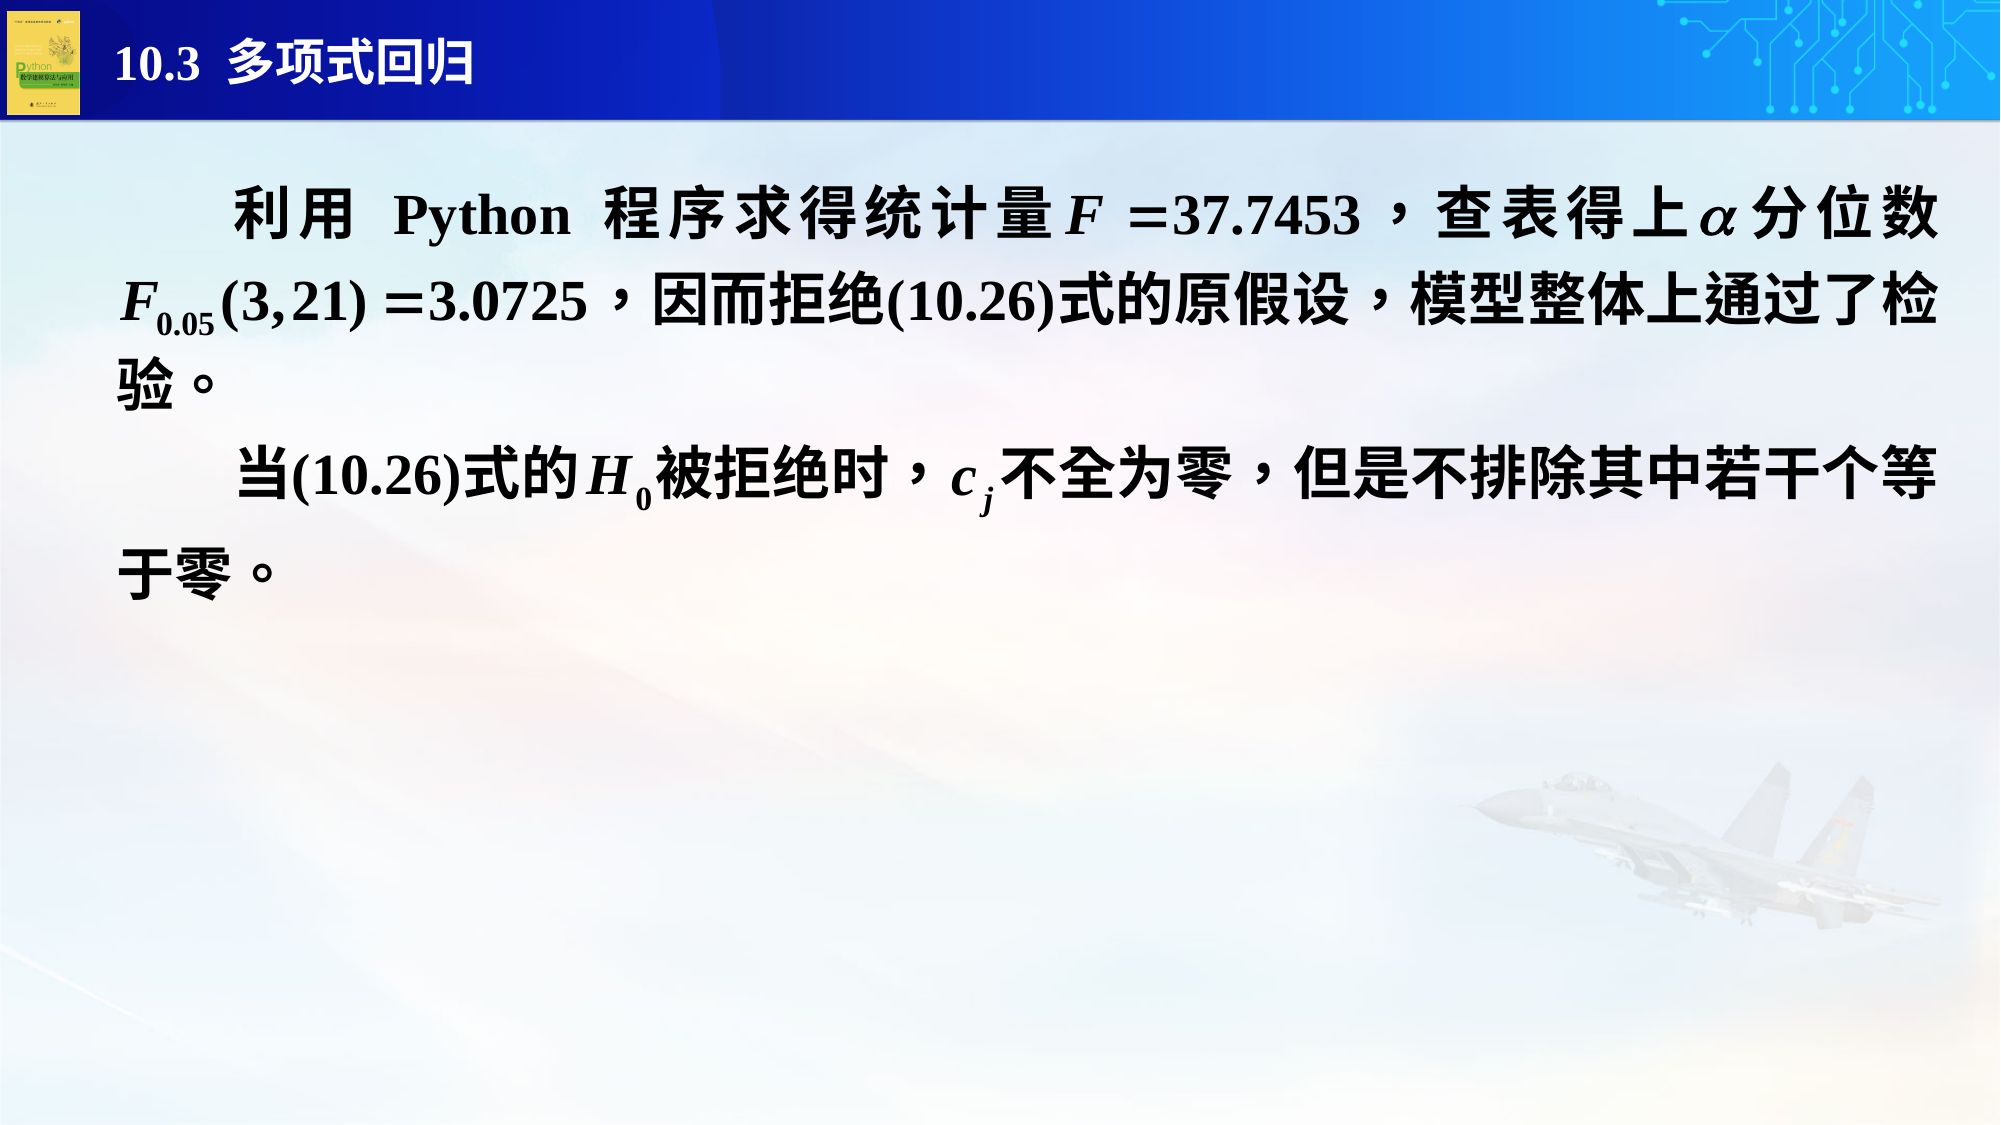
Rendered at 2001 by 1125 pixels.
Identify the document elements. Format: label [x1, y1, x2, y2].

text_box [116, 171, 1939, 1069]
picture [0, 0, 2000, 1125]
